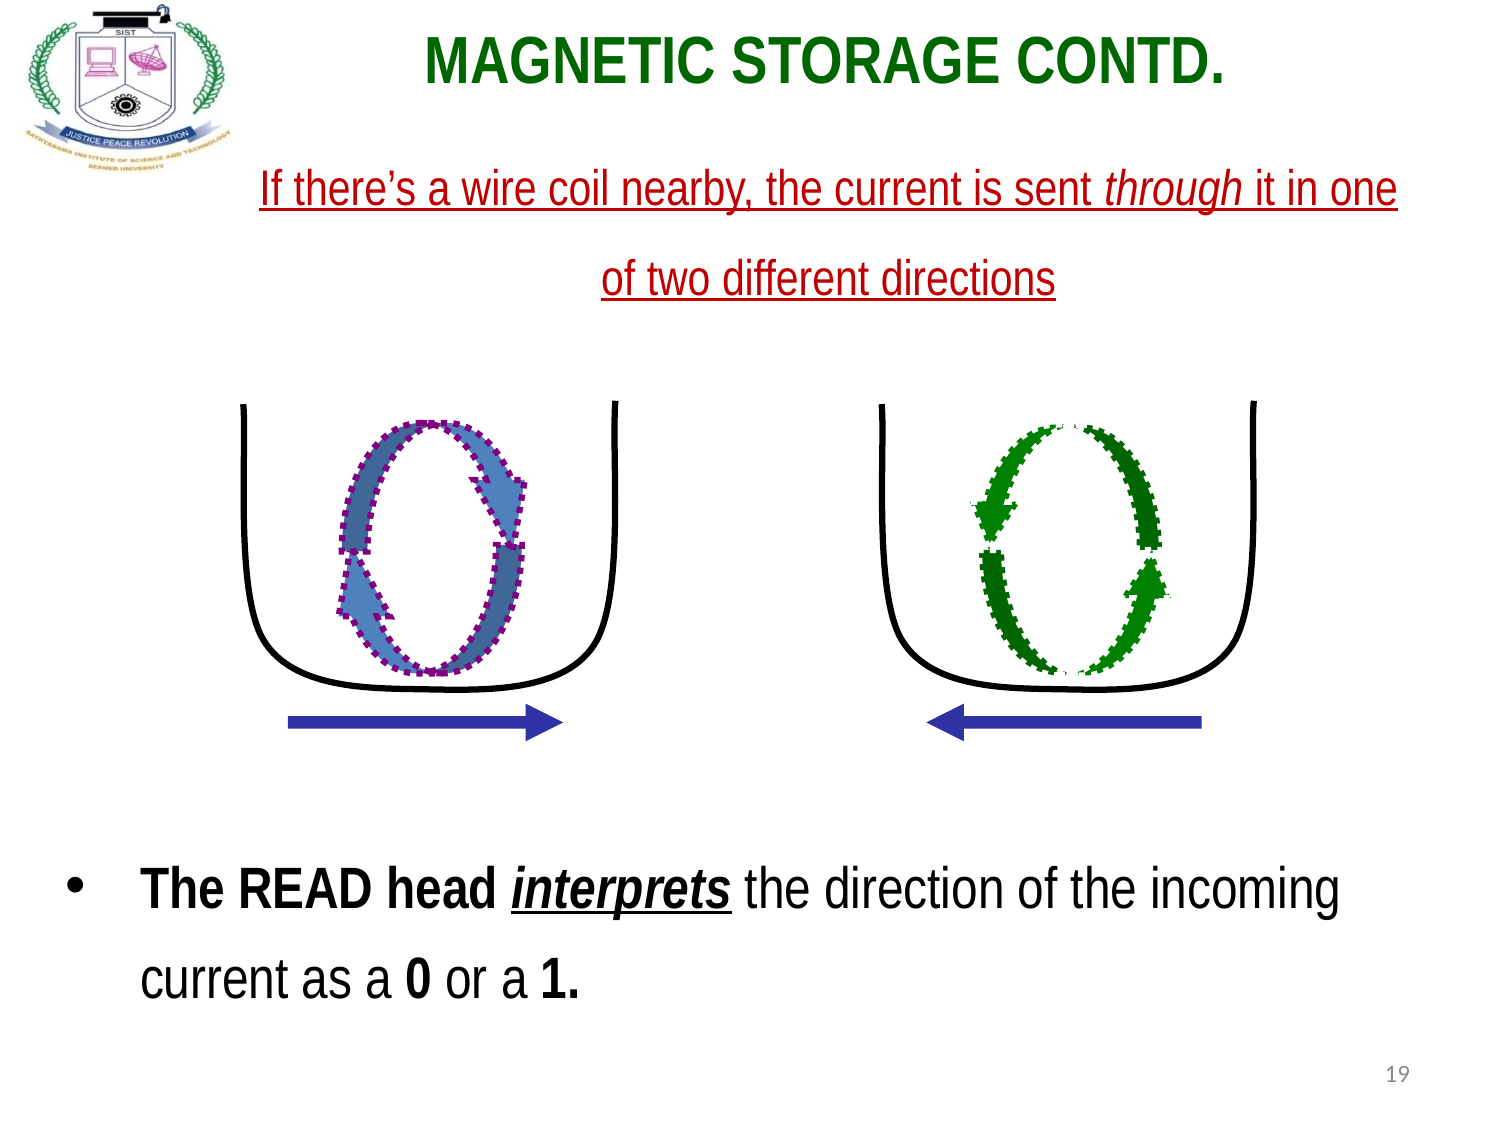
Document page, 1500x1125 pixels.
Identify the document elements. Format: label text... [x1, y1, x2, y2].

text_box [306, 441, 558, 655]
text_box [926, 716, 1202, 729]
text_box The READ head interprets the direction of the incoming current as a 0 or a 1. [50, 821, 1457, 1019]
text_box [287, 716, 564, 729]
slide_number 19 [1074, 1042, 1425, 1103]
text_box If there’s a wire coil nearby, the current is sent through it in one of two different directions [234, 117, 1424, 313]
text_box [944, 443, 1197, 657]
picture [0, 0, 254, 188]
text_box MAGNETIC STORAGE CONTD. [194, 0, 1457, 115]
text_box [243, 400, 616, 690]
text_box [881, 400, 1254, 690]
